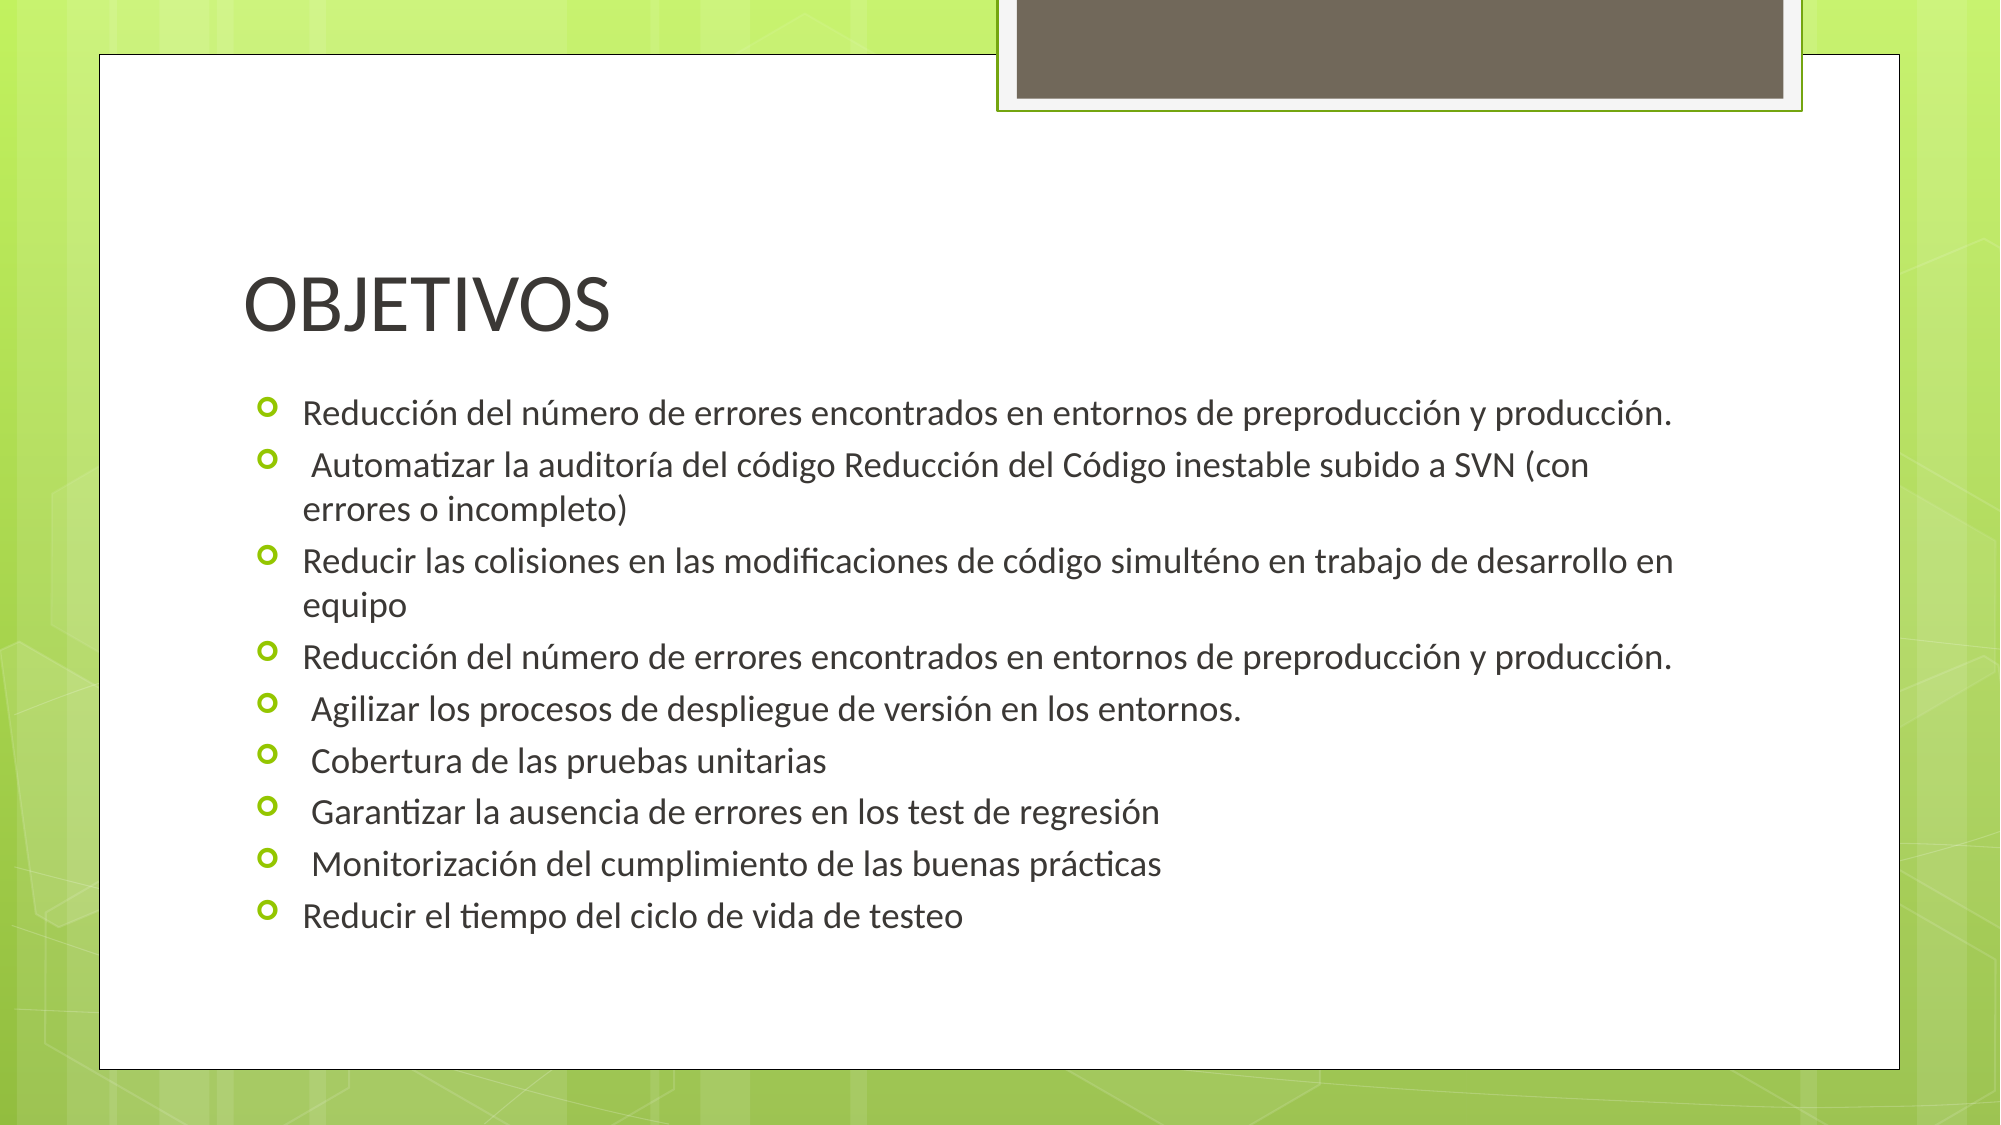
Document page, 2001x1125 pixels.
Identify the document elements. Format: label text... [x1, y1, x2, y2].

list Reducción del número de errores encontrados en entornos de preproducción y producción. Automatizar la auditoría del código Reducción del Código inestable subido a SVN (con errores o incompleto) Reducir las colisiones en las modificaciones de código simulténo en trabajo de desarrollo en equipo Reducción del número de errores encontrados en entornos de preproducción y producción. Agilizar los procesos de despliegue de versión en los entornos. Cobertura de las pruebas unitarias Garantizar la ausencia de errores en los test de regresión Monitorización del cumplimiento de las buenas prácticas Reducir el tiempo del ciclo de vida de testeo [228, 381, 1711, 957]
title OBJETIVOS [228, 168, 1765, 357]
